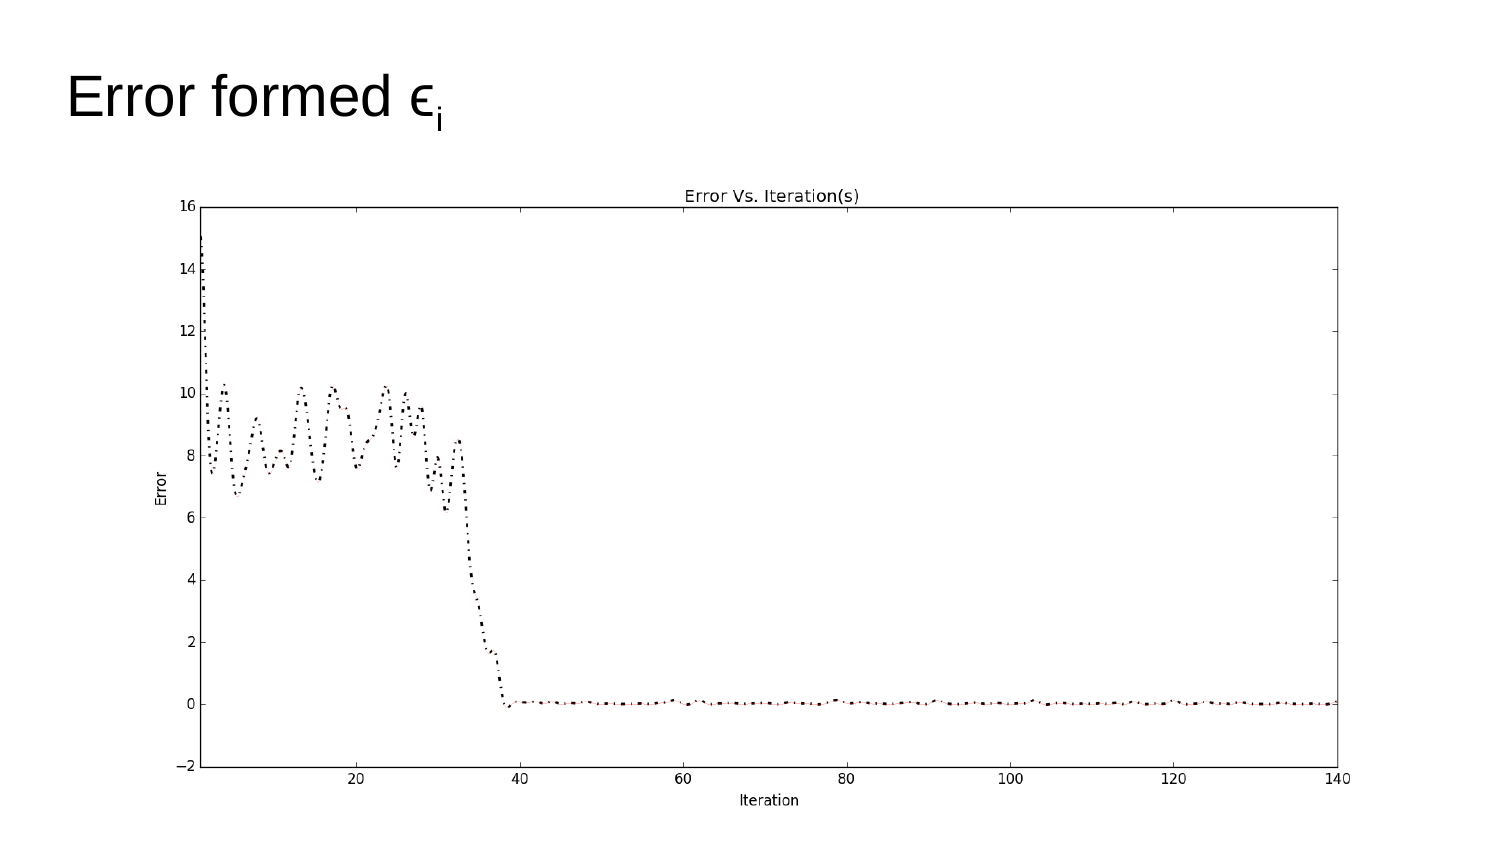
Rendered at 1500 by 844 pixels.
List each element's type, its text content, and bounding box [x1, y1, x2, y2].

title Error formed ϵi [51, 43, 1449, 135]
picture [16, 137, 1484, 836]
